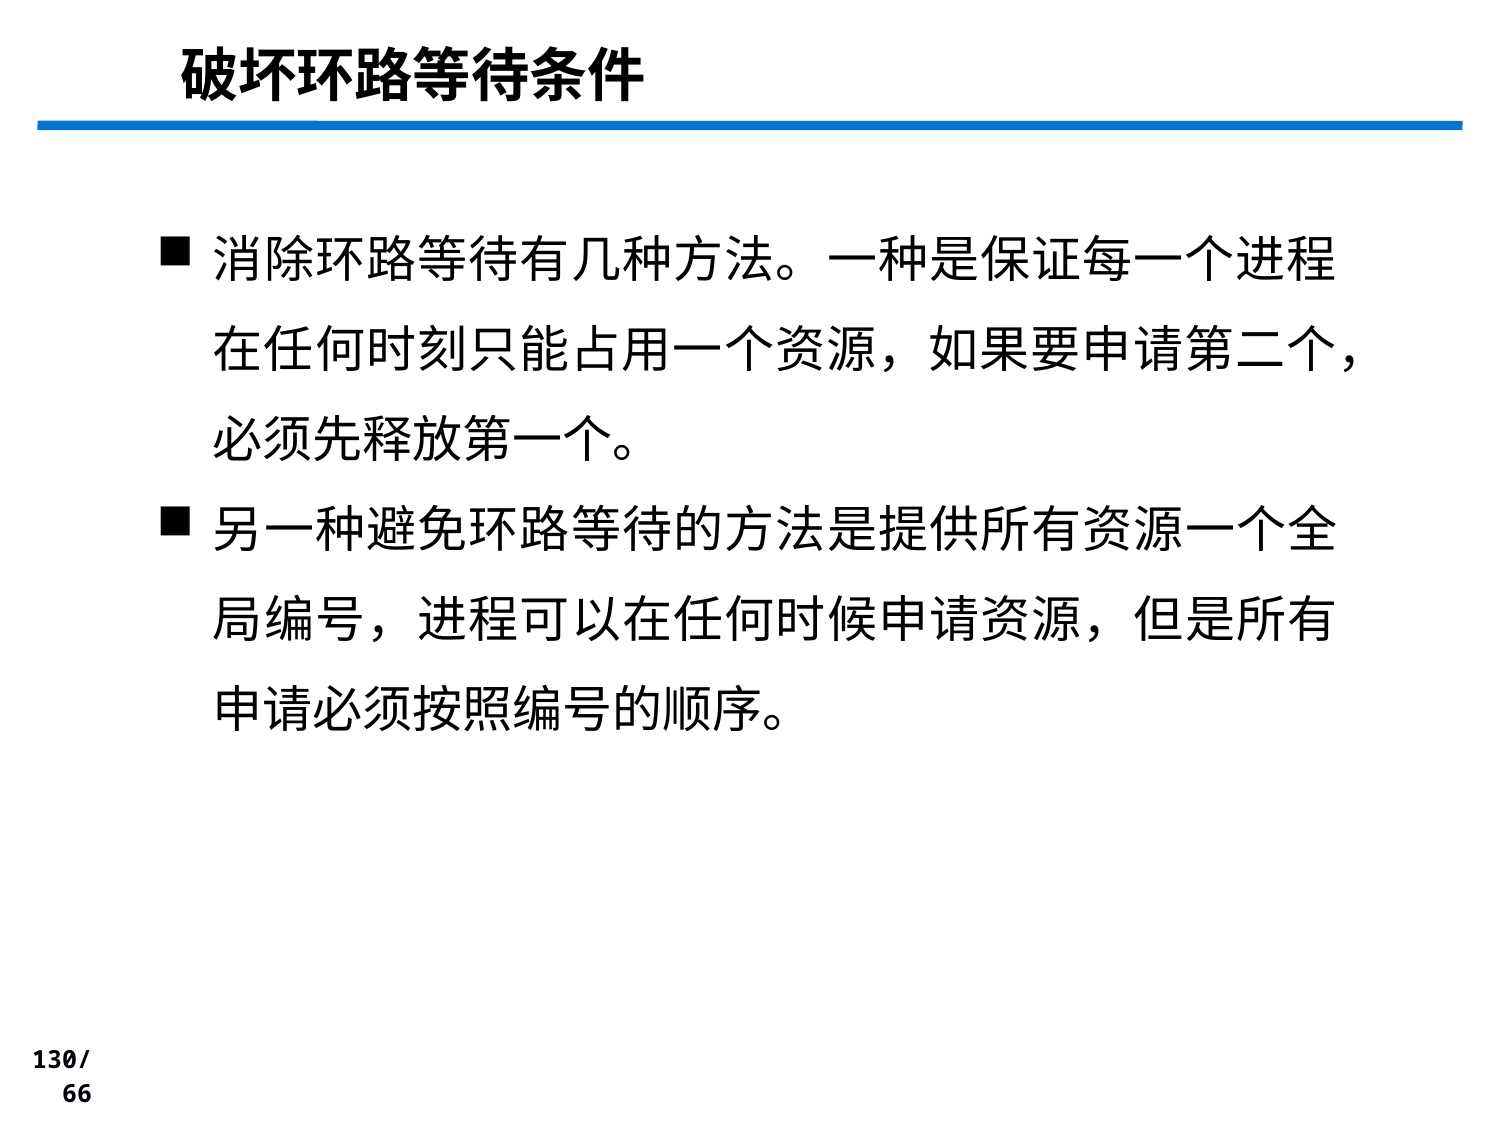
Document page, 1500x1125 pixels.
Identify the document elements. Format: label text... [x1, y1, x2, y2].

list 消除环路等待有几种方法。一种是保证每一个进程在任何时刻只能占用一个资源，如果要申请第二个，必须先释放第一个。 另一种避免环路等待的方法是提供所有资源一个全局编号，进程可以在任何时候申请资源，但是所有申请必须按照编号的顺序。 [141, 190, 1353, 934]
title 破坏环路等待条件 [165, 30, 1425, 114]
